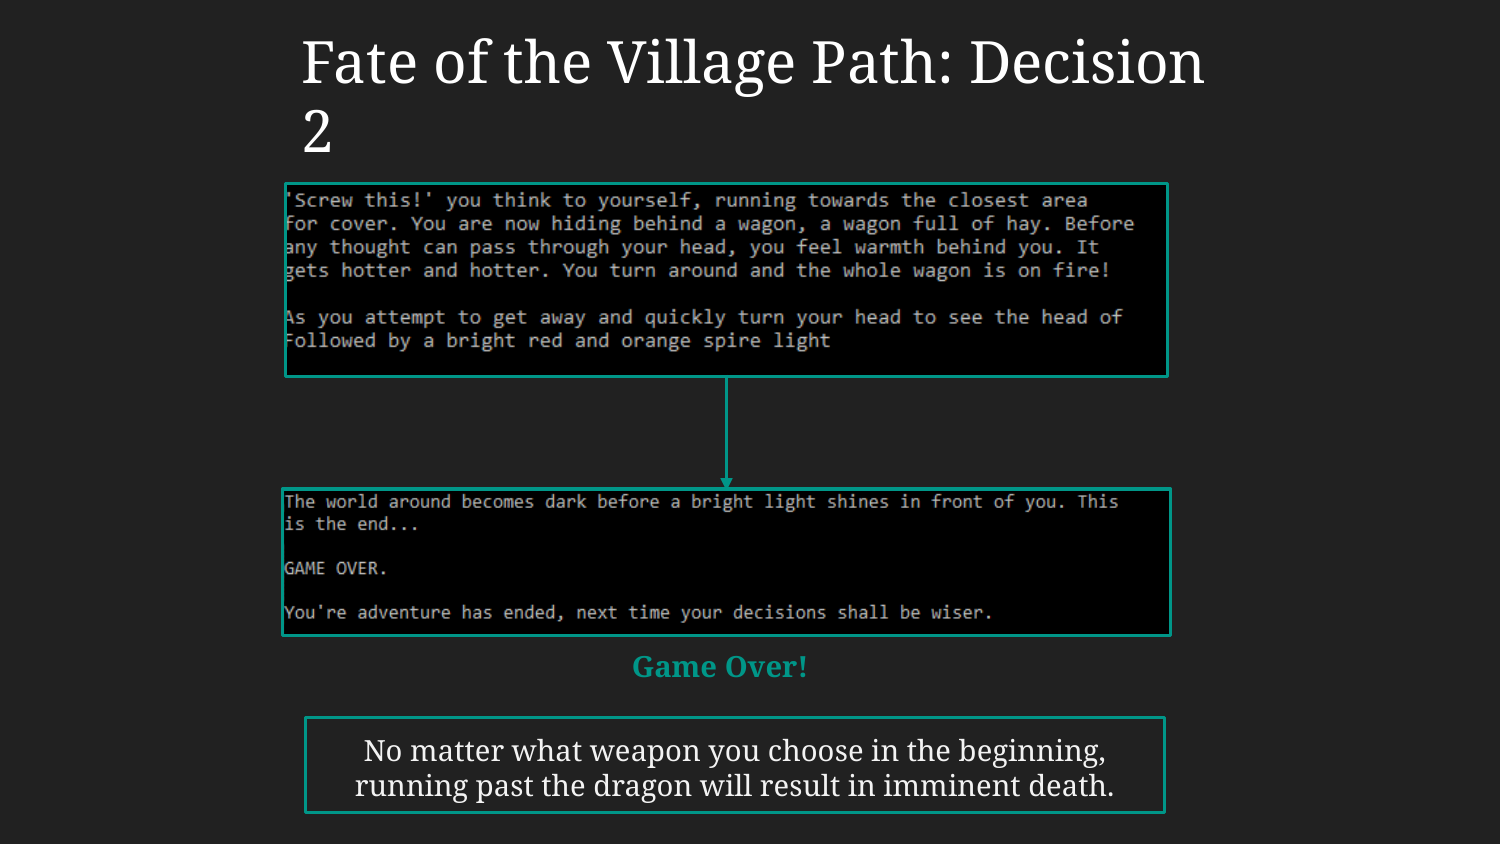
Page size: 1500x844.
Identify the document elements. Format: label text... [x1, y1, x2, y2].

text_box No matter what weapon you choose in the beginning, running past the dragon will result in imminent death. [305, 717, 1165, 813]
text_box Game Over! [616, 642, 837, 717]
title Fate of the Village Path: Decision 2 [286, 9, 1247, 105]
picture [283, 490, 1170, 634]
picture [286, 185, 1167, 375]
